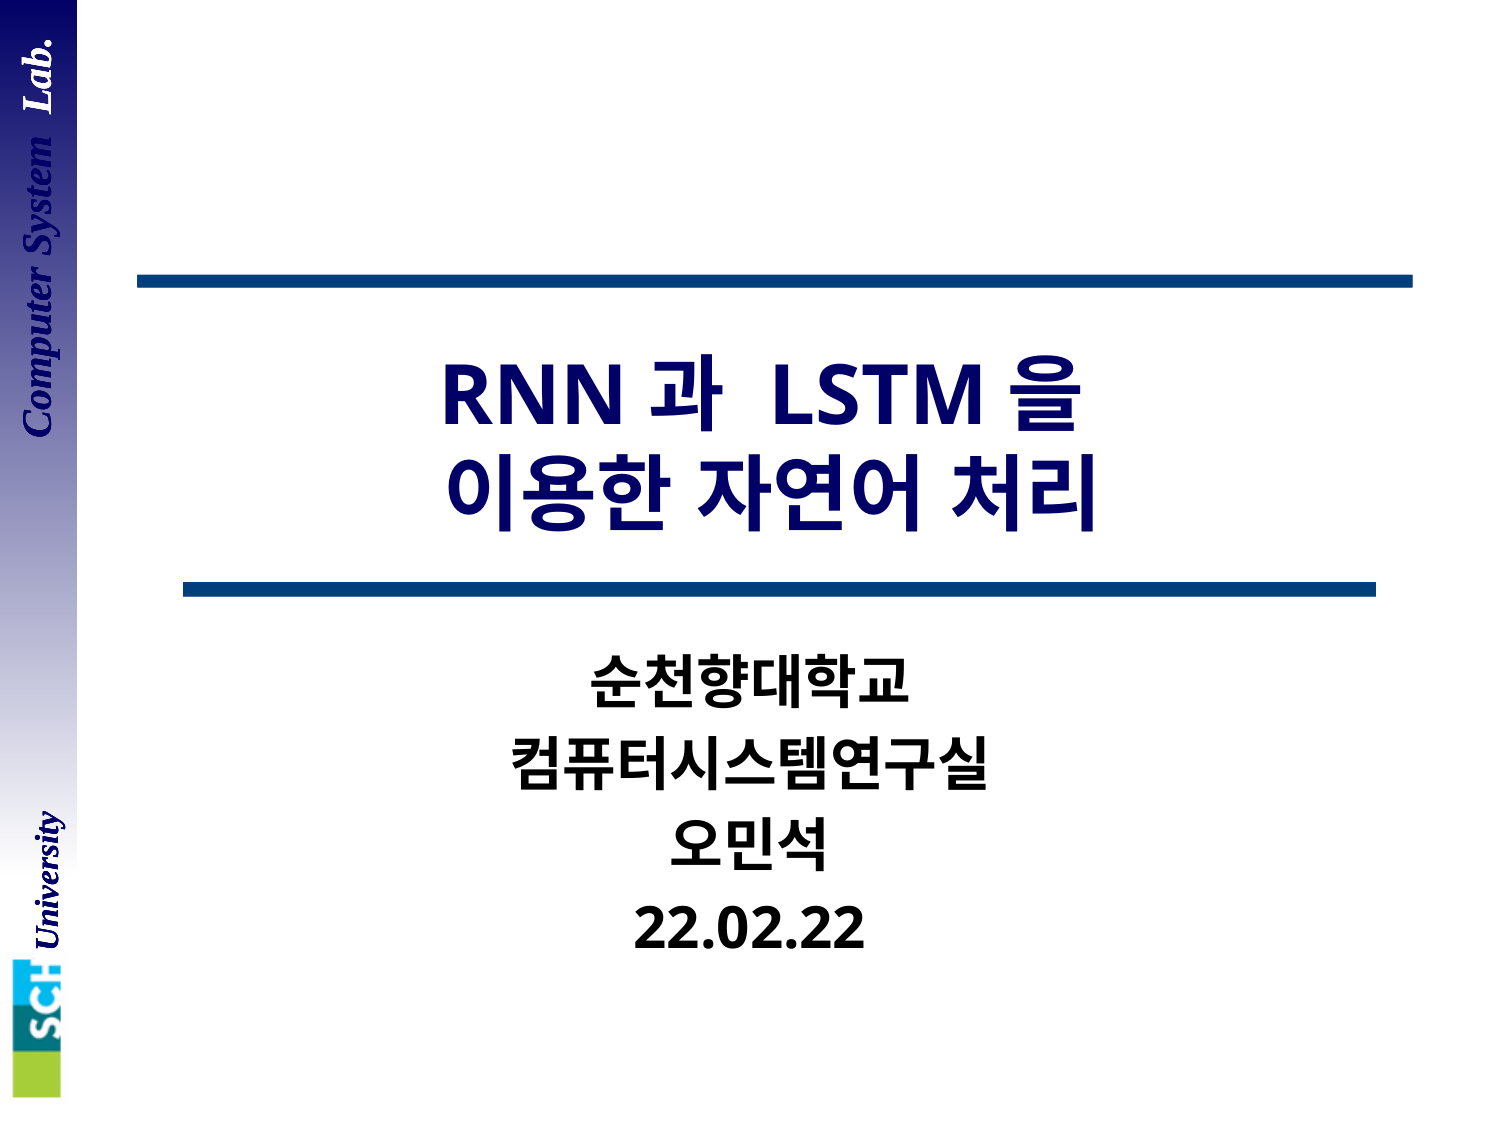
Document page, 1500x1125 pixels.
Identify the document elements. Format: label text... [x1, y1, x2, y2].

subtitle 순천향대학교 컴퓨터시스템연구실 오민석 22.02.22 [224, 637, 1276, 926]
picture [5, 952, 69, 1104]
title RNN과 LSTM을 이용한 자연어 처리 [123, 278, 1400, 605]
